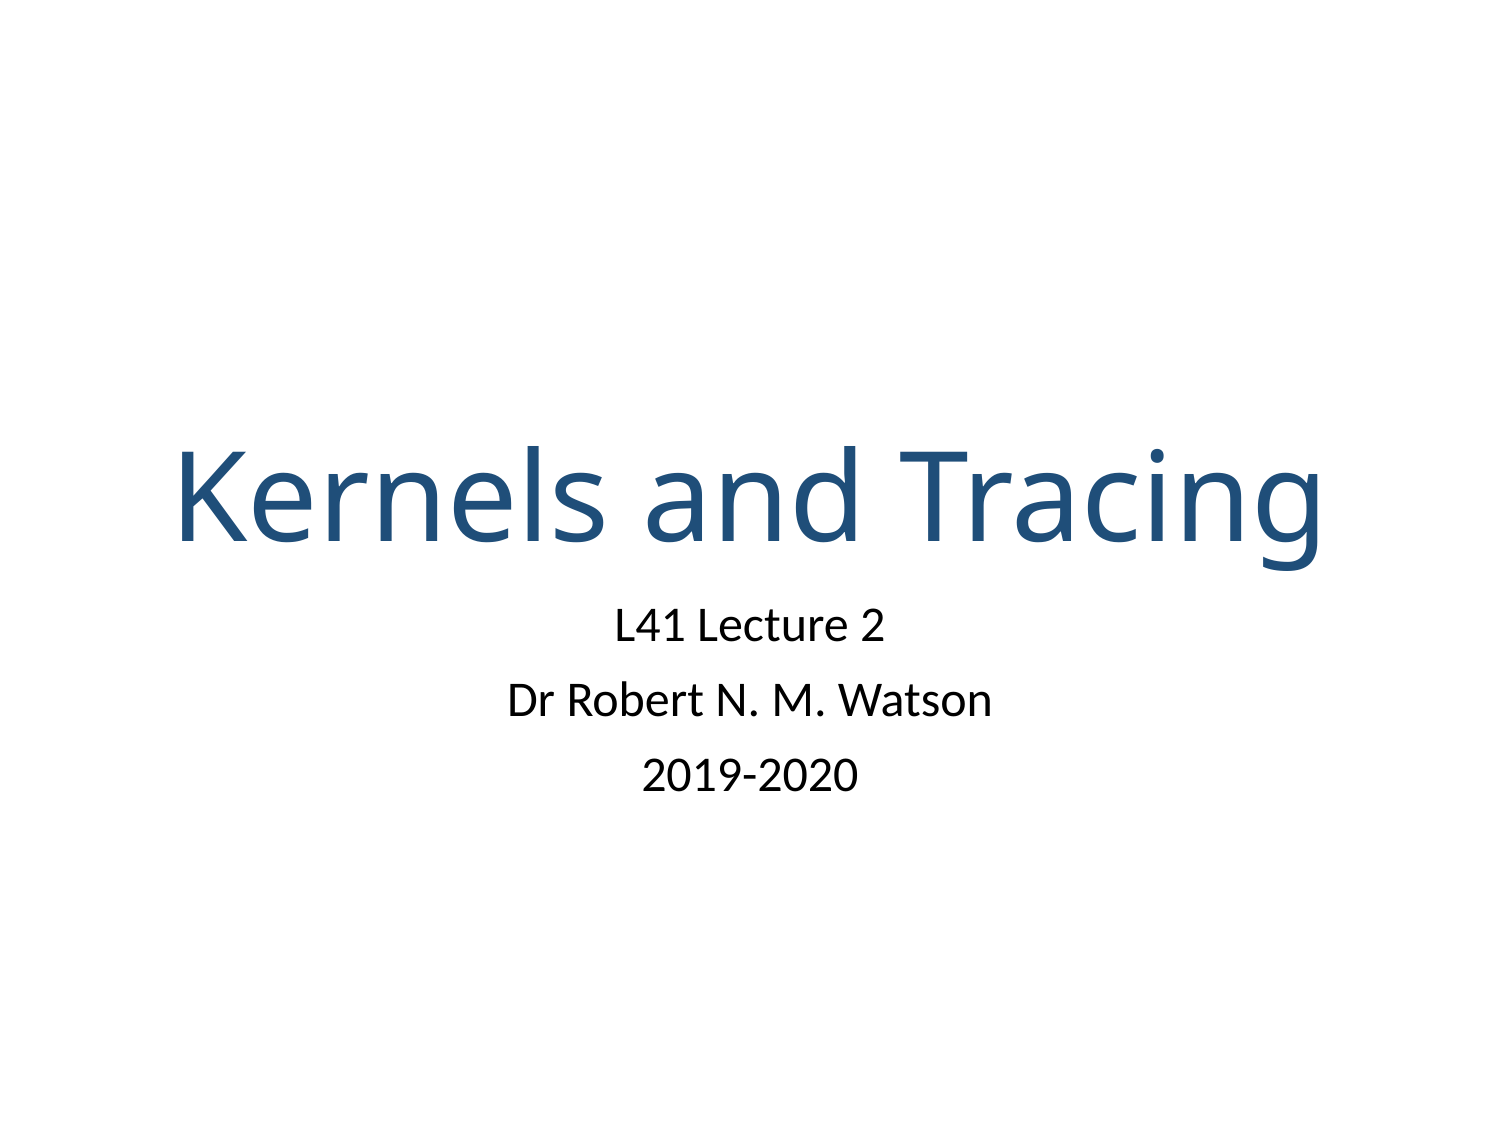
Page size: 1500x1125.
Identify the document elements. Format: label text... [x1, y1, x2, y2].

subtitle L41 Lecture 2 Dr Robert N. M. Watson 2019-2020 [187, 590, 1313, 863]
title Kernels and Tracing [112, 184, 1388, 576]
